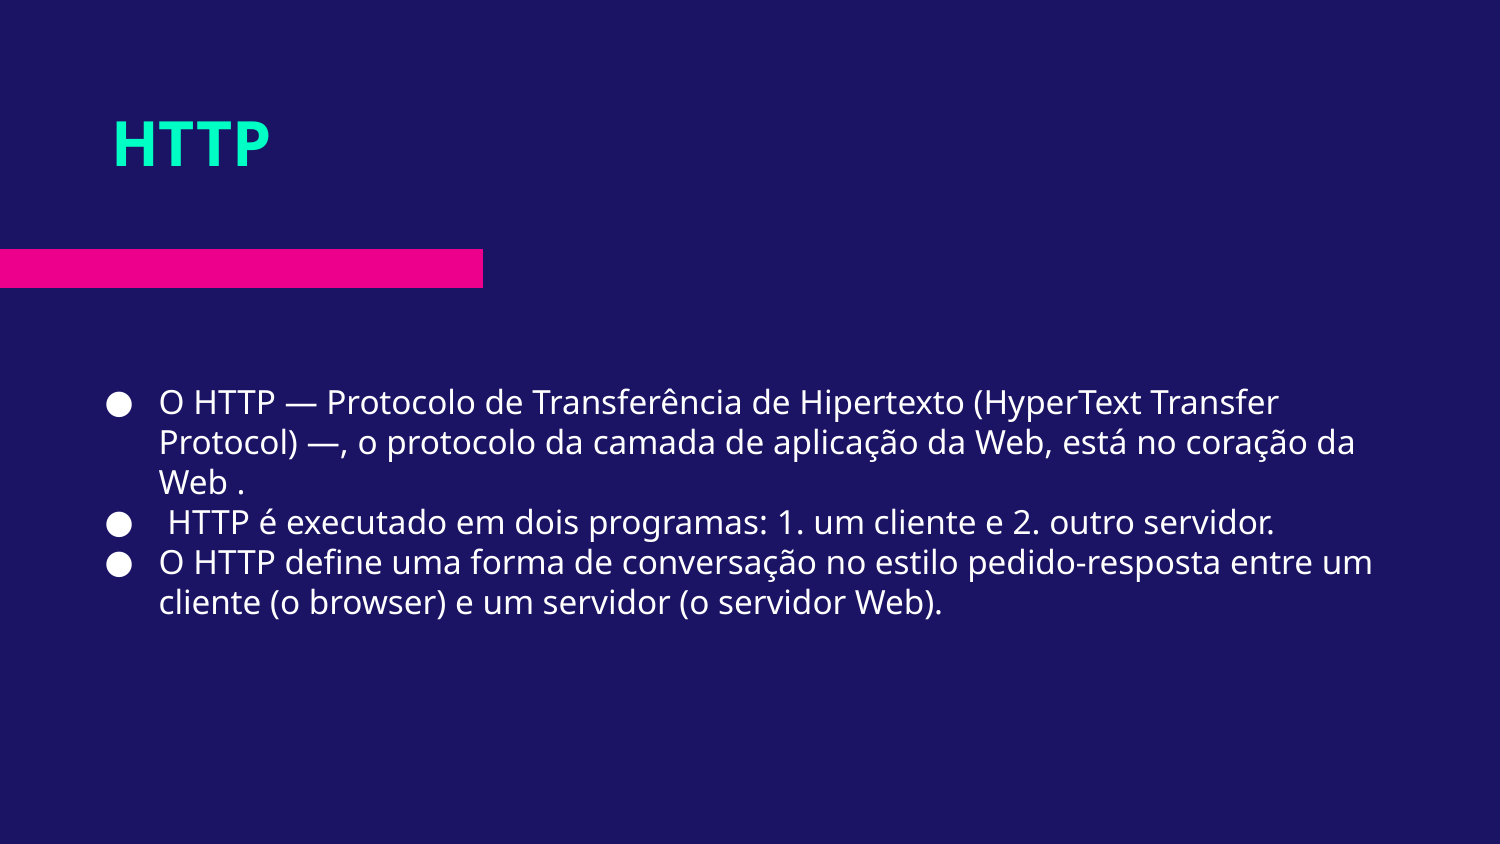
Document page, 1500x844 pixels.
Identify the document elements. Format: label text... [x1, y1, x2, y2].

list O HTTP — Protocolo de Transferência de Hipertexto (HyperText Transfer Protocol) —, o protocolo da camada de aplicação da Web, está no coração da Web . HTTP é executado em dois programas: 1. um cliente e 2. outro servidor. O HTTP define uma forma de conversação no estilo pedido-resposta entre um cliente (o browser) e um servidor (o servidor Web). [68, 326, 1432, 676]
title HTTP [96, 88, 681, 199]
